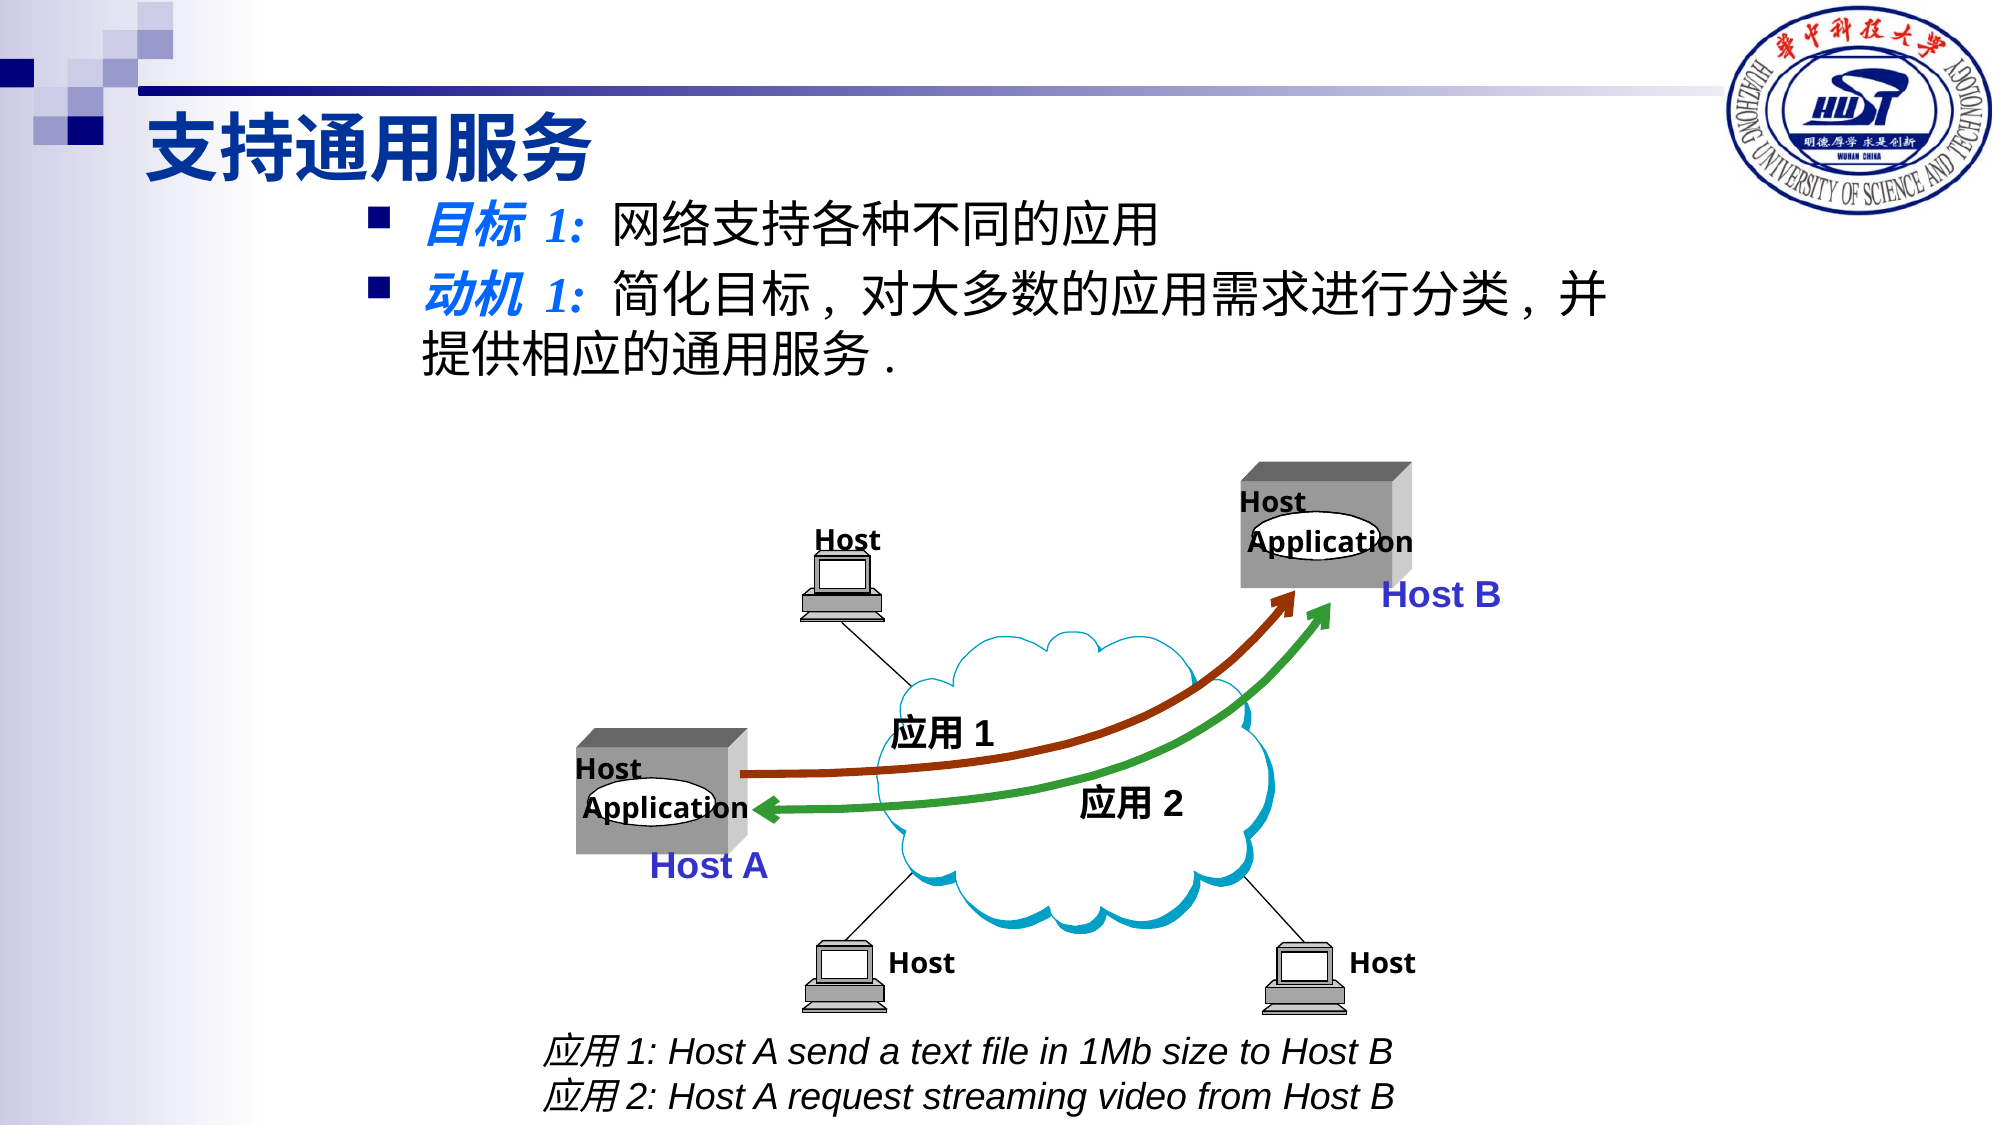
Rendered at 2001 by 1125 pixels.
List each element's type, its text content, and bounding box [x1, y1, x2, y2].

text_box Host B [1418, 562, 1517, 623]
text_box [574, 460, 1414, 1048]
text_box 应用1: Host A send a text file in 1Mb size to Host B 应用2: Host A request streaming video from Host B [527, 1019, 1650, 1125]
title 支持通用服务 [129, 92, 1500, 199]
picture [1724, 1, 1993, 219]
list 目标 1: 网络支持各种不同的应用 动机 1: 简化目标, 对大多数的应用需求进行分类, 并提供相应的通用服务. [350, 184, 1664, 419]
